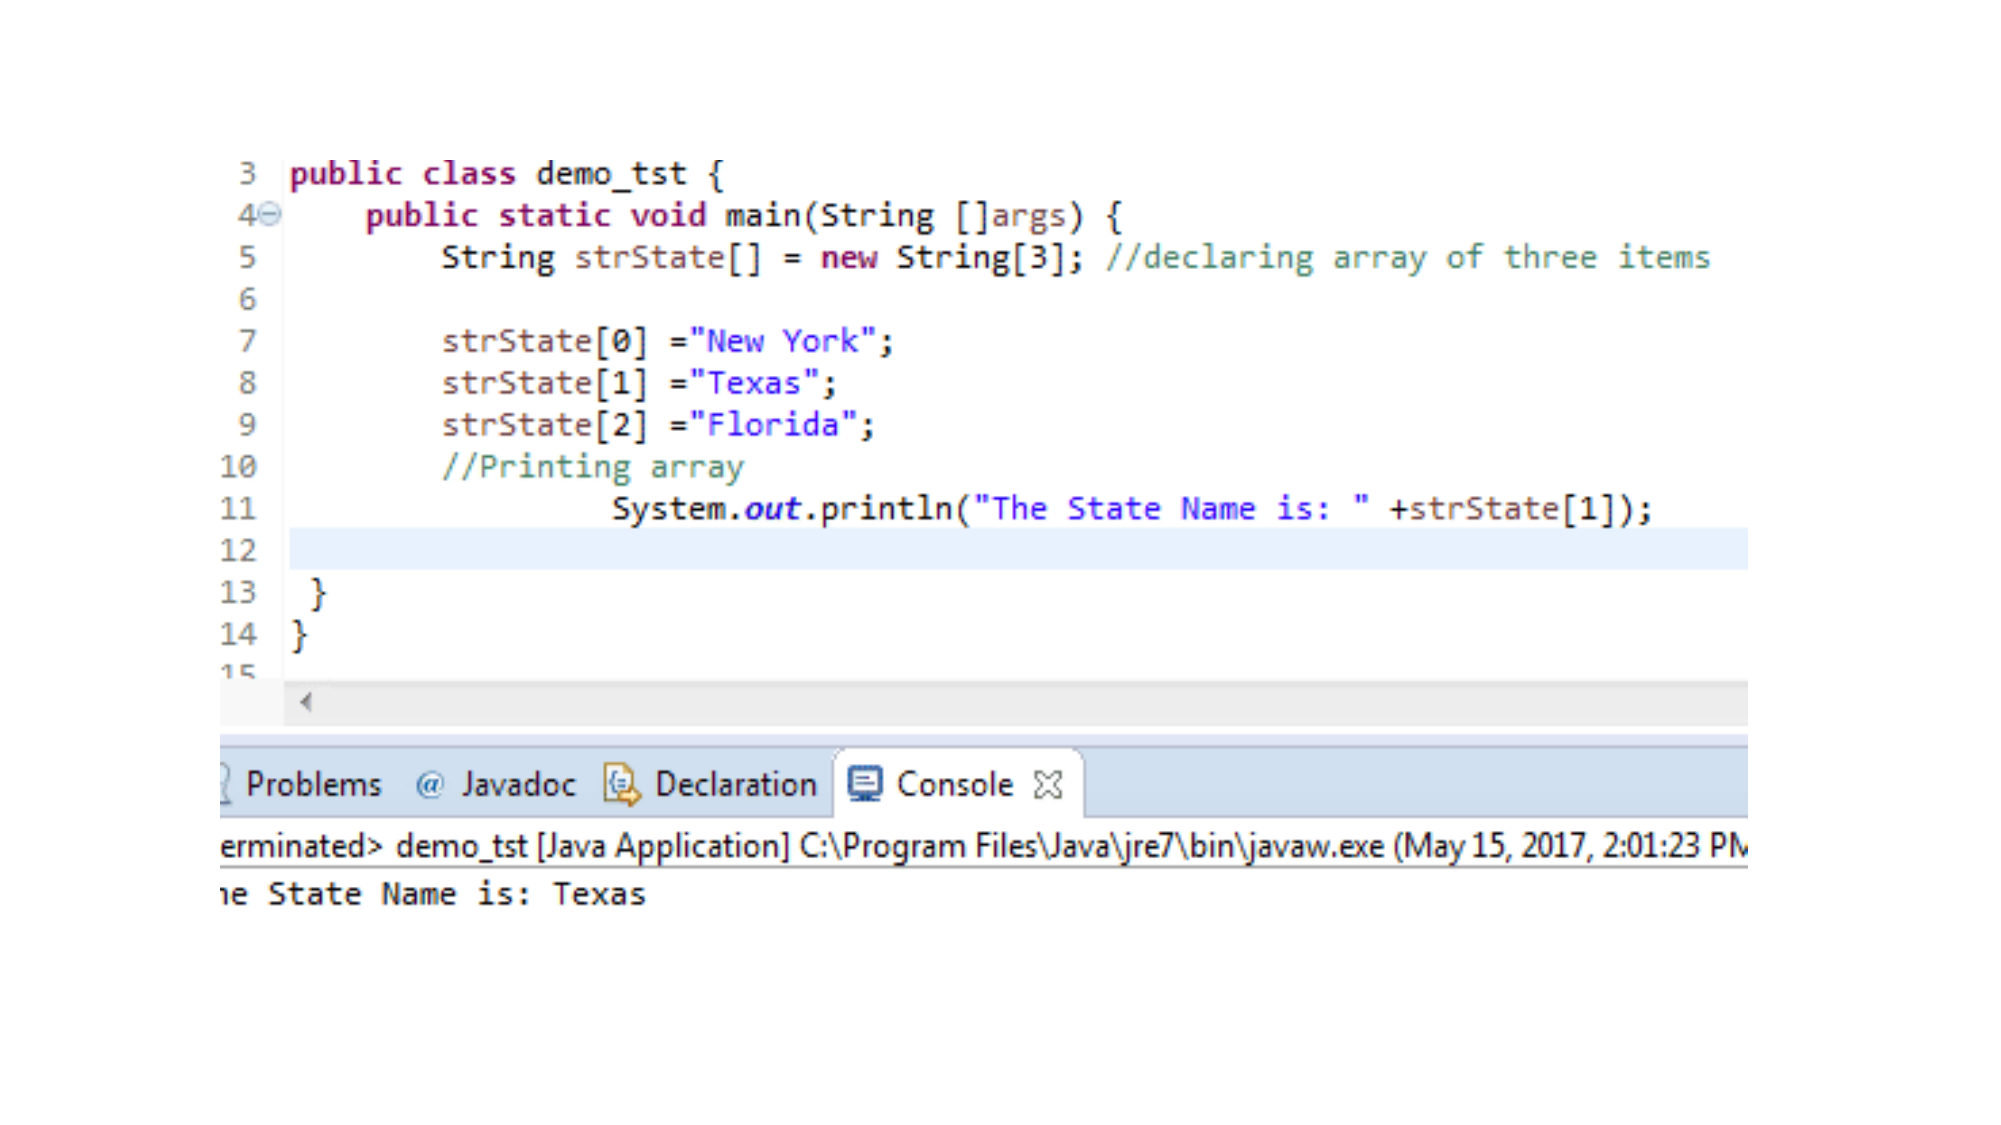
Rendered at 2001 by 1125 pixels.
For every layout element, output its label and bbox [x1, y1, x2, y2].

list [220, 160, 1748, 953]
